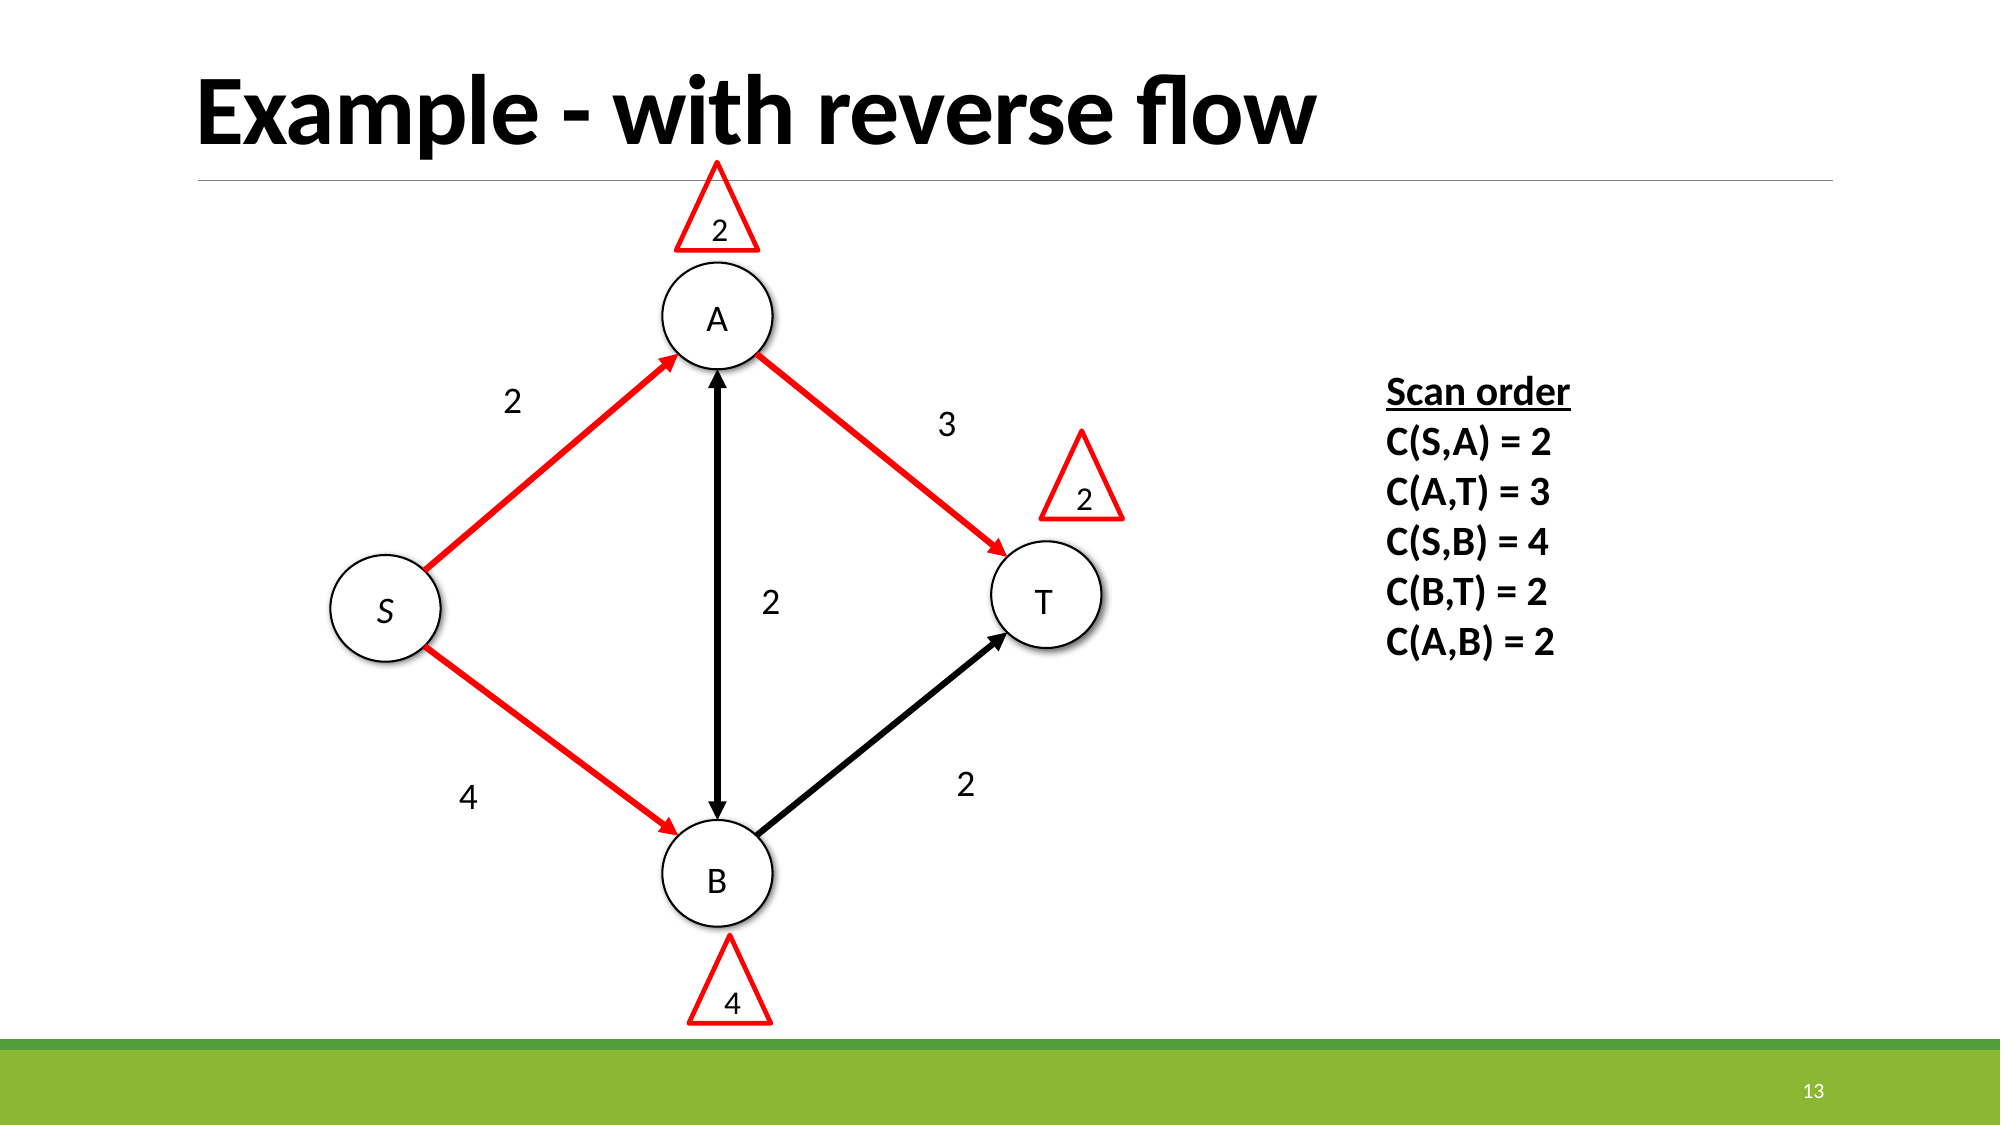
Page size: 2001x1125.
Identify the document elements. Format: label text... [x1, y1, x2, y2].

slide_number 13 [1624, 1059, 1840, 1120]
title Example - with reverse flow [180, 51, 1830, 173]
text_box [423, 645, 679, 837]
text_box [423, 353, 679, 572]
text_box 4 [687, 933, 772, 1025]
text_box A [661, 261, 774, 371]
text_box B [692, 848, 743, 909]
text_box Scan order C(S,A) = 2 C(A,T) = 3 C(S,B) = 4 C(B,T) = 2 C(A,B) = 2 [1371, 356, 1830, 722]
text_box [661, 819, 774, 928]
text_box [1098, 573, 1103, 616]
text_box S [329, 553, 442, 663]
text_box 2 [1039, 429, 1124, 521]
text_box 2 [746, 569, 796, 630]
text_box 2 [674, 160, 760, 252]
text_box T [1019, 569, 1098, 630]
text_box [755, 631, 1008, 837]
text_box [990, 540, 1096, 650]
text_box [755, 353, 1008, 558]
